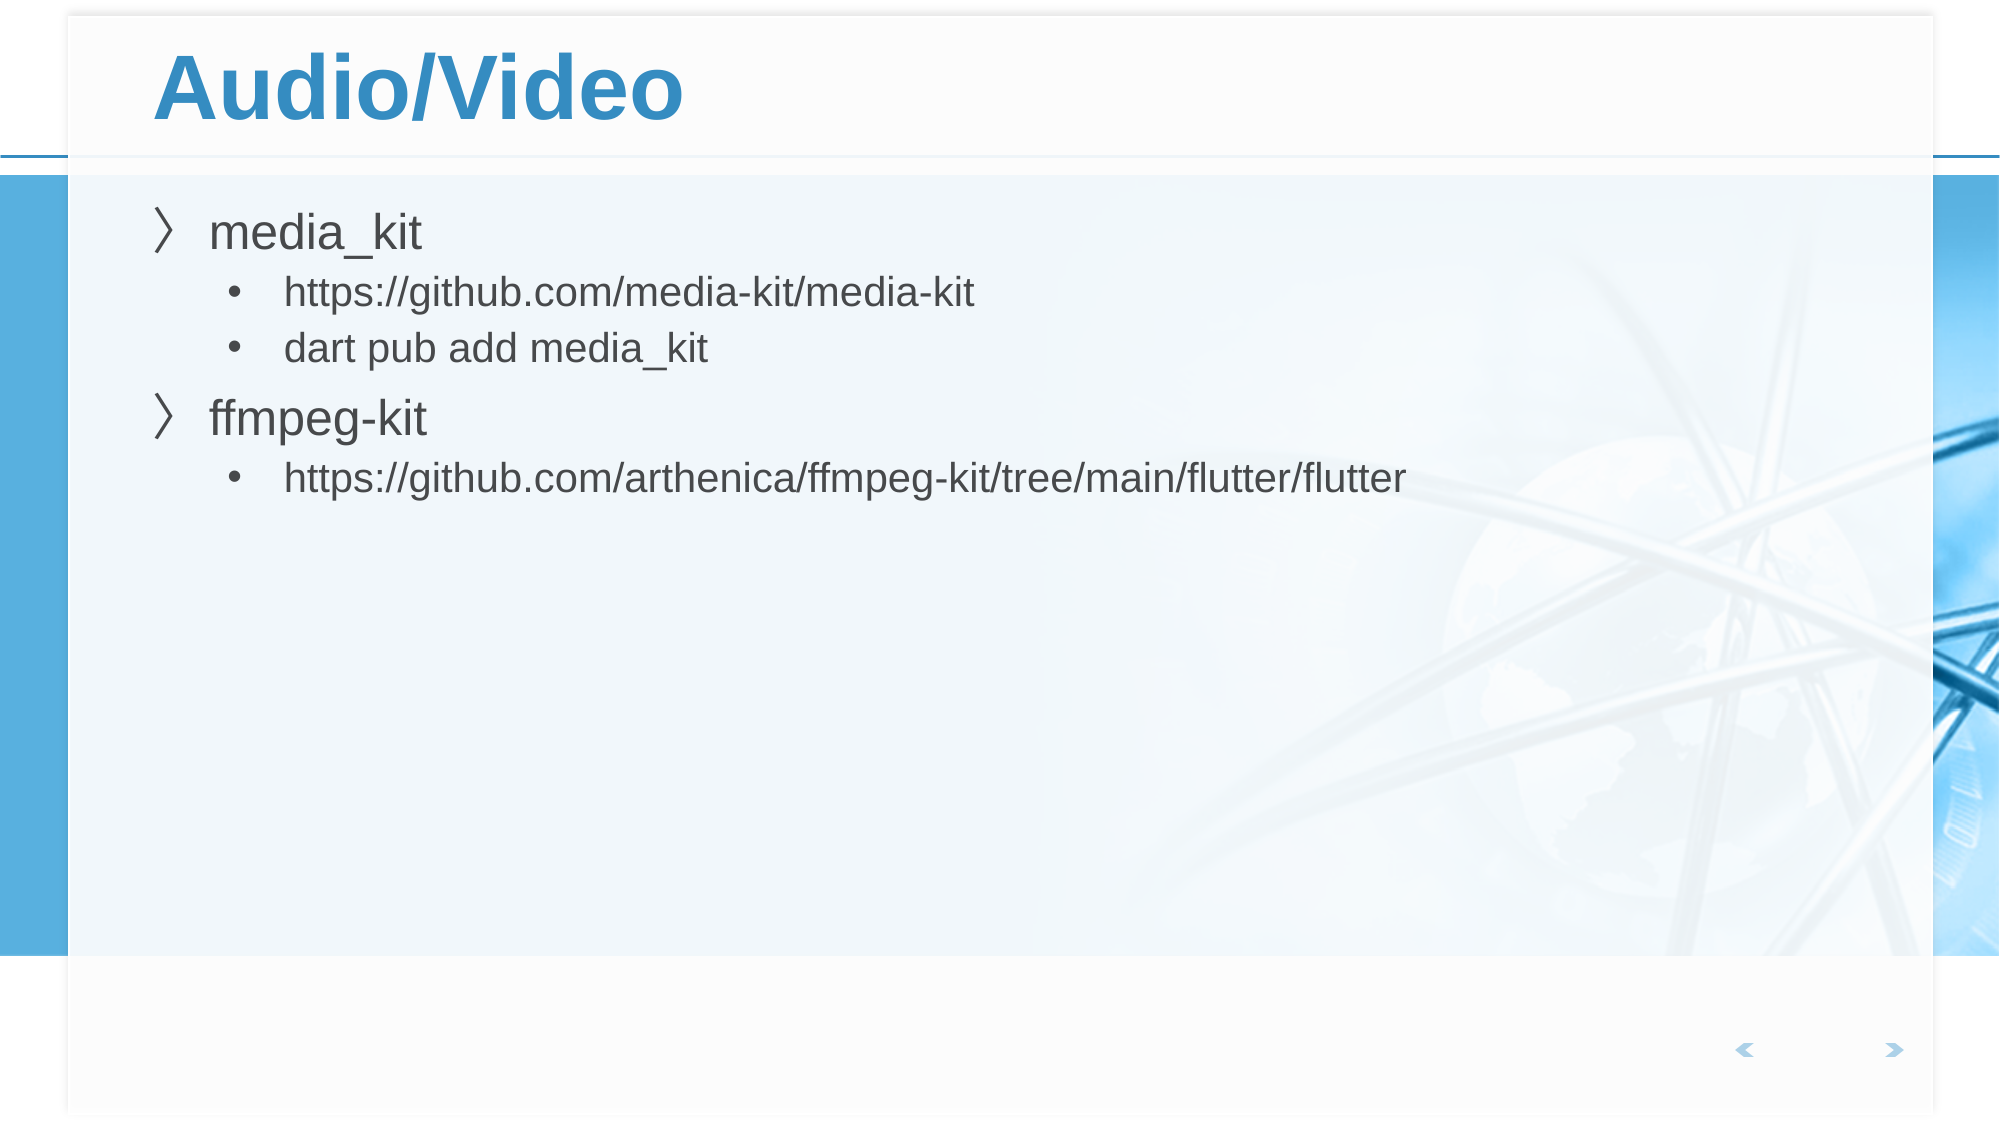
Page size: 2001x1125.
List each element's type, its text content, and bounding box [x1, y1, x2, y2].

picture [0, 0, 2001, 1125]
title Audio/Video [137, 29, 1863, 150]
list media_kit https://github.com/media-kit/media-kit dart pub add media_kit ffmpeg-kit https://github.com/arthenica/ffmpeg-kit/tree/main/flutter/flutter [137, 198, 1863, 946]
